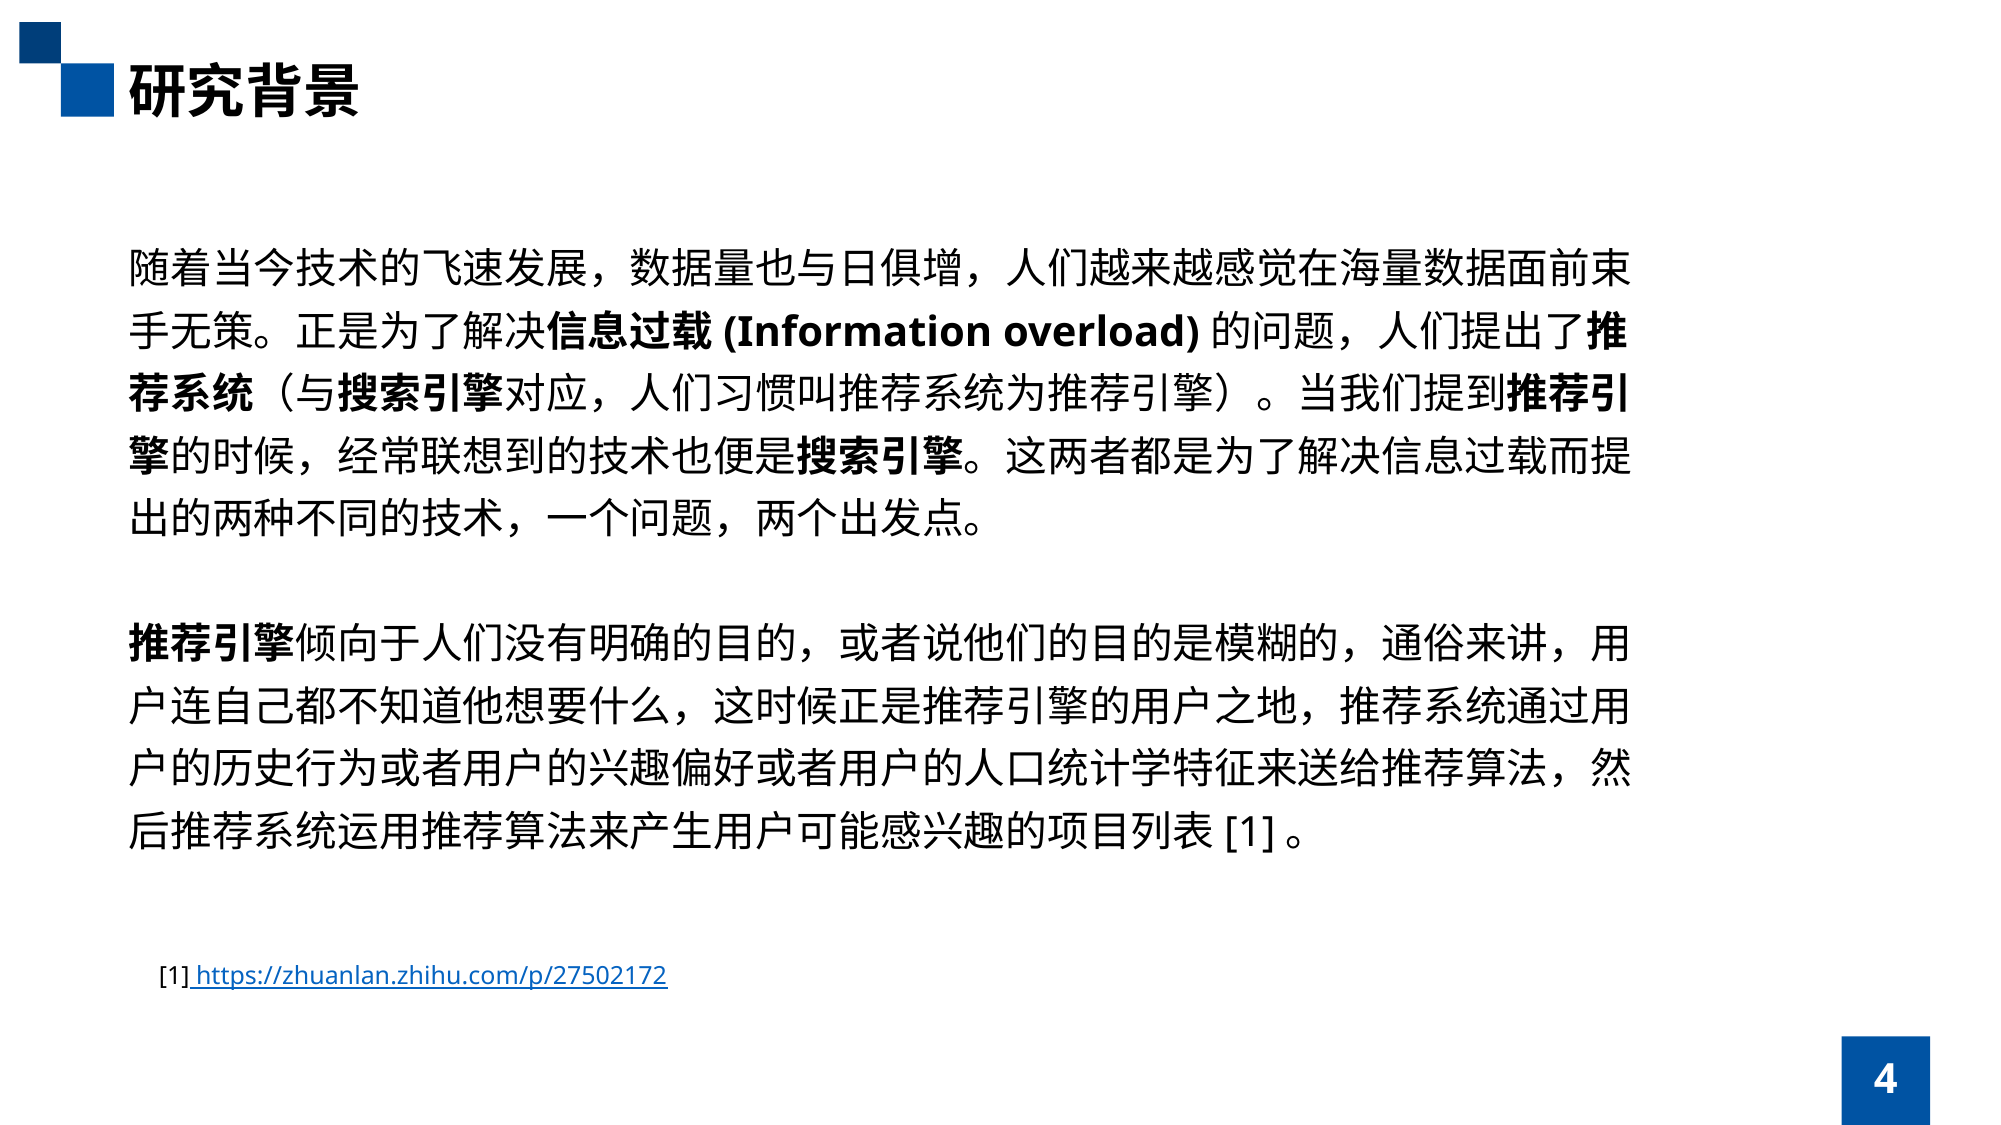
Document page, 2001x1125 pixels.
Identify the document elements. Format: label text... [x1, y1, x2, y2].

text_box 随着当今技术的飞速发展，数据量也与日俱增，人们越来越感觉在海量数据面前束手无策。正是为了解决信息过载(Information overload)的问题，人们提出了推荐系统（与搜索引擎对应，人们习惯叫推荐系统为推荐引擎）。当我们提到推荐引擎的时候，经常联想到的技术也便是搜索引擎。这两者都是为了解决信息过载而提出的两种不同的技术，一个问题，两个出发点。 推荐引擎倾向于人们没有明确的目的，或者说他们的目的是模糊的，通俗来讲，用户连自己都不知道他想要什么，这时候正是推荐引擎的用户之地，推荐系统通过用户的历史行为或者用户的兴趣偏好或者用户的人口统计学特征来送给推荐算法，然后推荐系统运用推荐算法来产生用户可能感兴趣的项目列表[1]。 [113, 222, 1658, 863]
text_box [1] https://zhuanlan.zhihu.com/p/27502172 [144, 952, 1576, 1002]
slide_number 4 [1771, 1050, 2000, 1111]
text_box 研究背景 [113, 47, 1000, 132]
